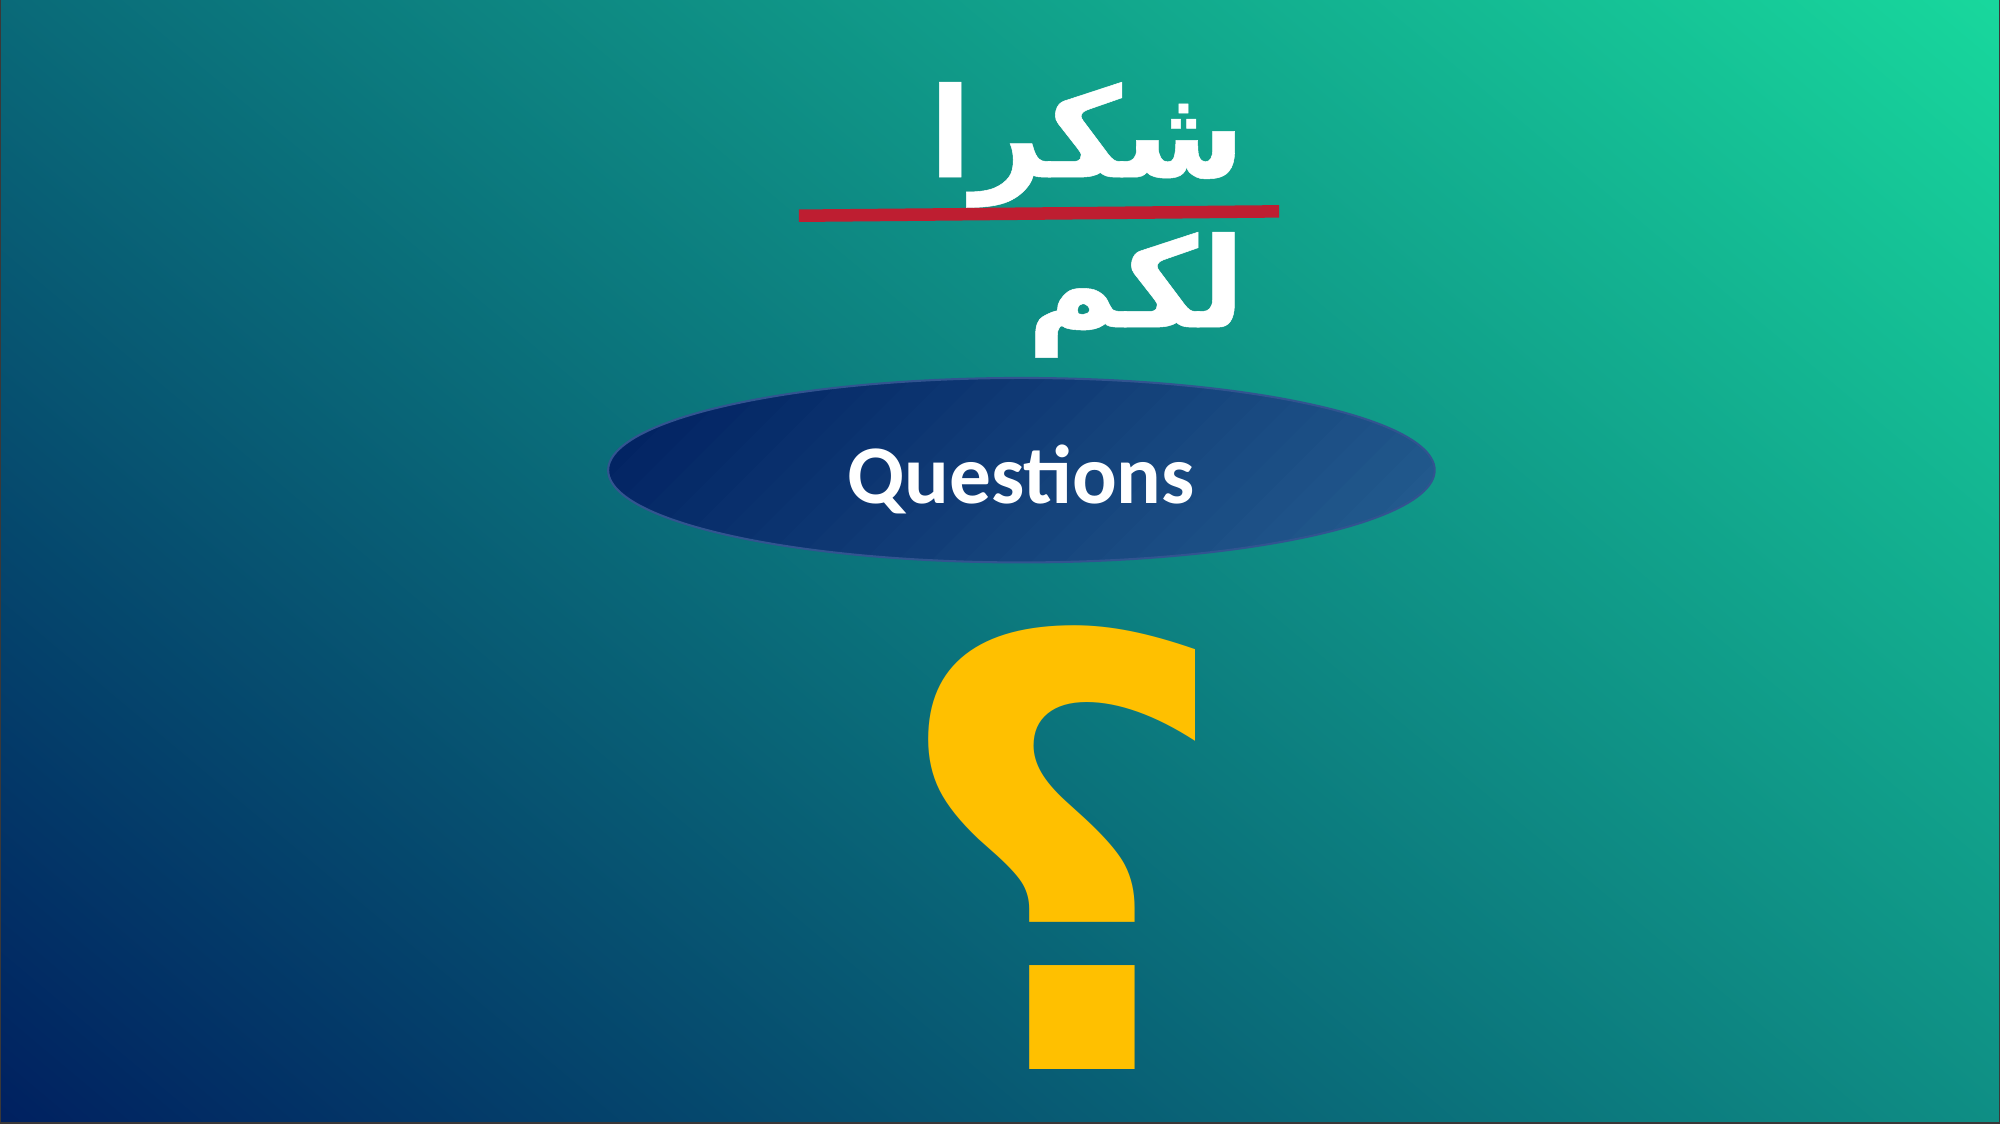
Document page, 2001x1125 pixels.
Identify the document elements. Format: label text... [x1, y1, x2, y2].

text_box شكرا لكم [825, 44, 1260, 209]
text_box ؟ [872, 658, 1213, 1002]
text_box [798, 211, 1280, 216]
text_box Questions [607, 376, 1436, 555]
text_box [743, 508, 1196, 1002]
text_box [0, 0, 2000, 1124]
text_box شكرا لكم [825, 218, 1260, 360]
